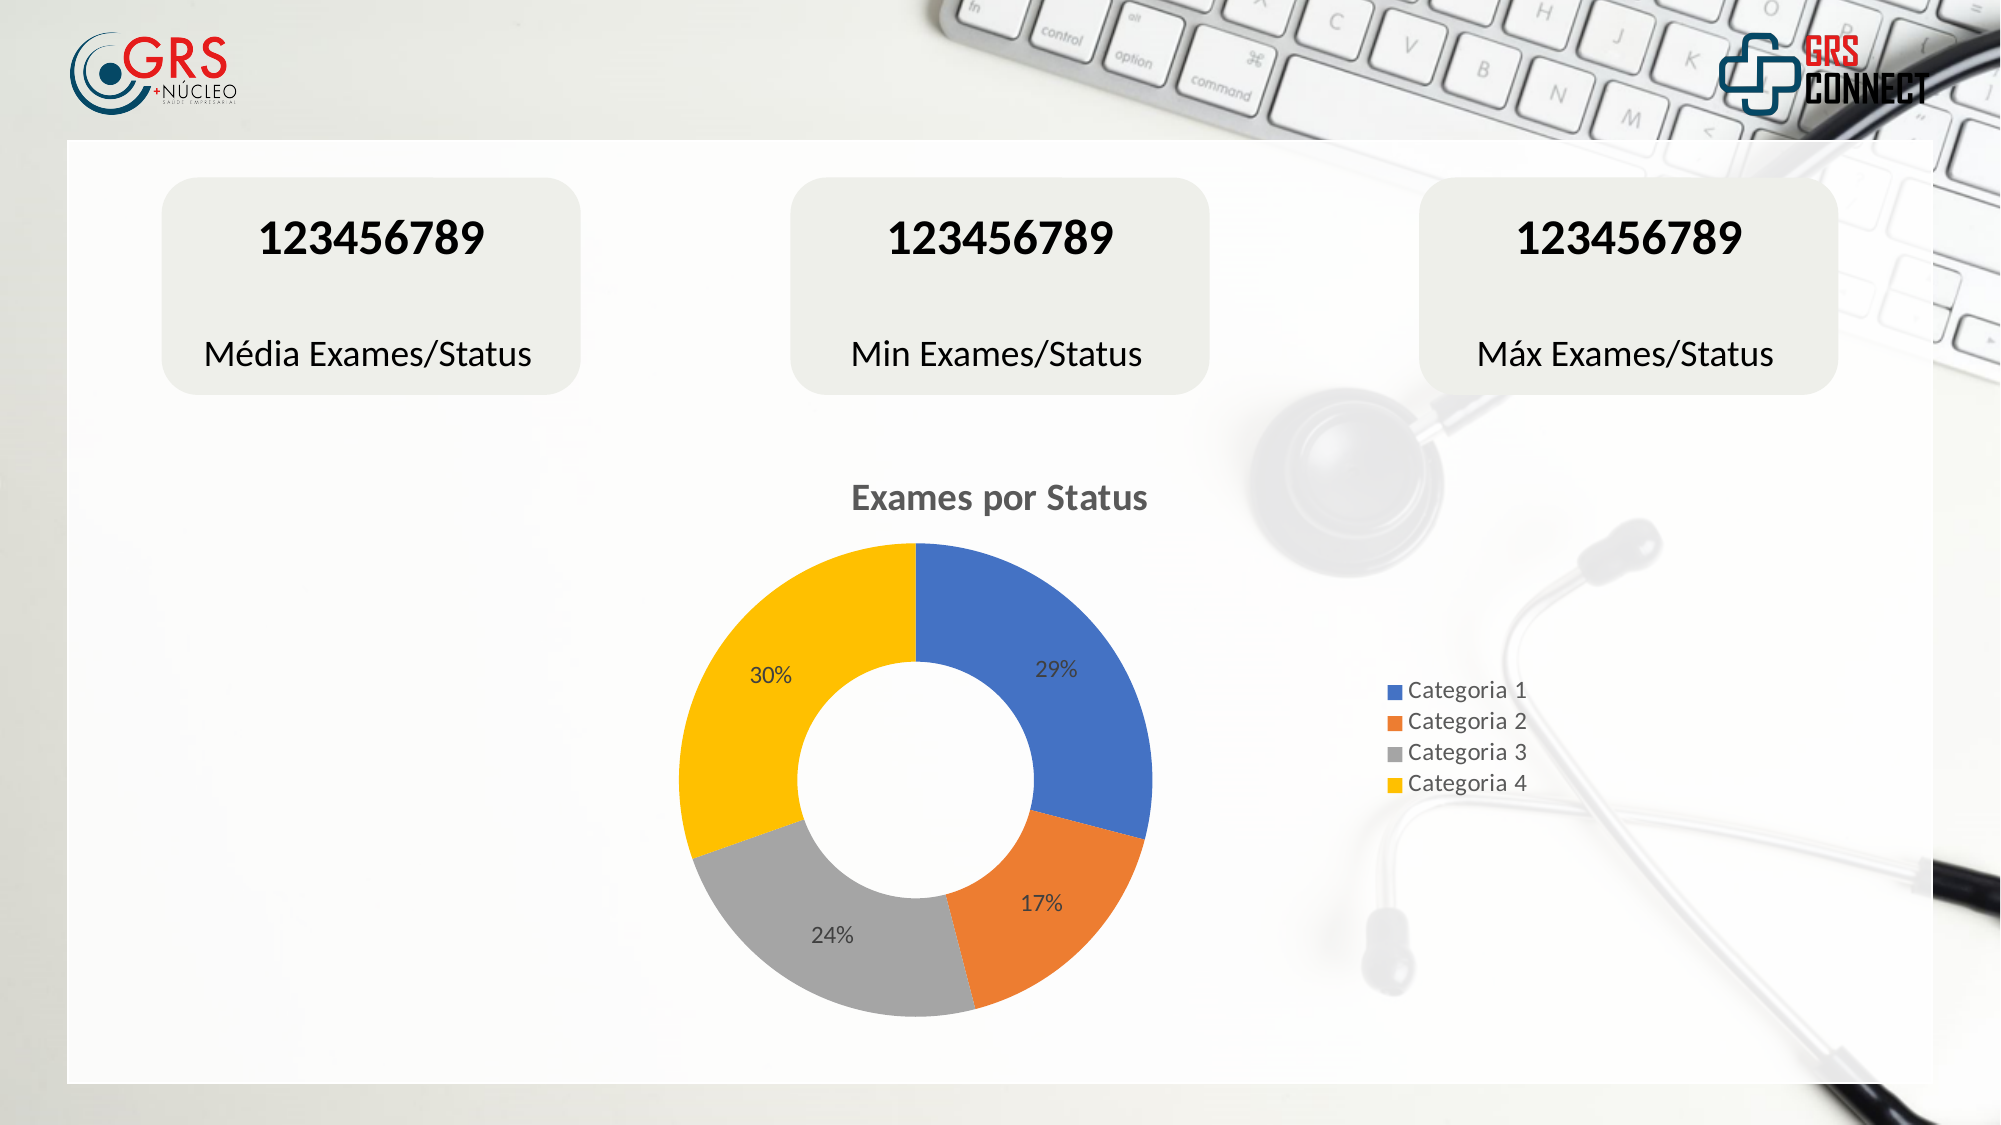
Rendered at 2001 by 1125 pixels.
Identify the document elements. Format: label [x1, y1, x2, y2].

picture [0, 0, 2001, 1125]
text_box [161, 177, 581, 395]
text_box [67, 140, 1933, 1084]
chart [452, 449, 1548, 1029]
text_box [790, 177, 1210, 395]
text_box [1419, 177, 1839, 395]
